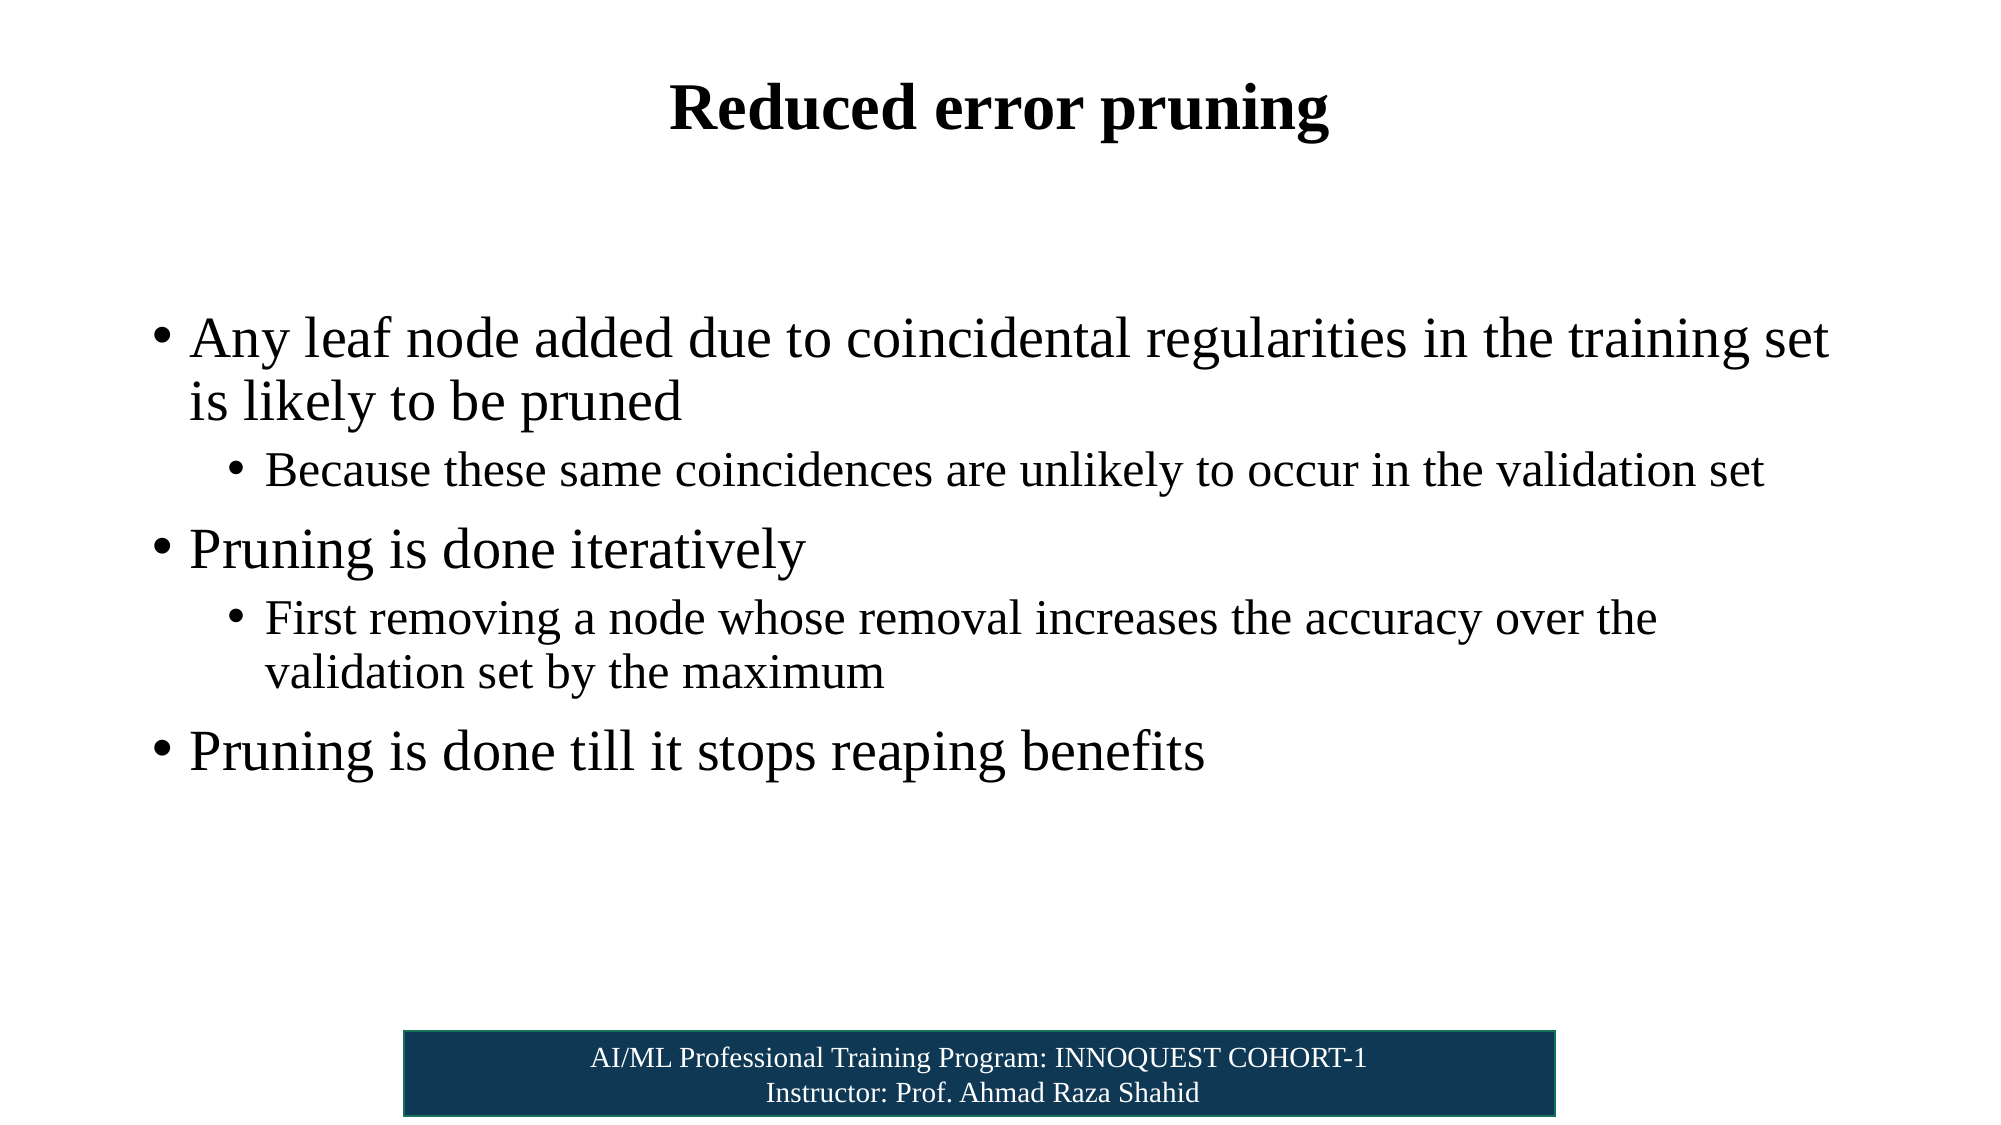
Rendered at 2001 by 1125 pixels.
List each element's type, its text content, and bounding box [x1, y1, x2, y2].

title Reduced error pruning [137, 0, 1863, 218]
list Any leaf node added due to coincidental regularities in the training set is likely to be pruned Because these same coincidences are unlikely to occur in the validation set Pruning is done iteratively First removing a node whose removal increases the accuracy over the validation set by the maximum Pruning is done till it stops reaping benefits [137, 299, 1863, 1014]
text_box AI/ML Professional Training Program: INNOQUEST COHORT-1 Instructor: Prof. Ahmad Raza Shahid [403, 1030, 1556, 1117]
